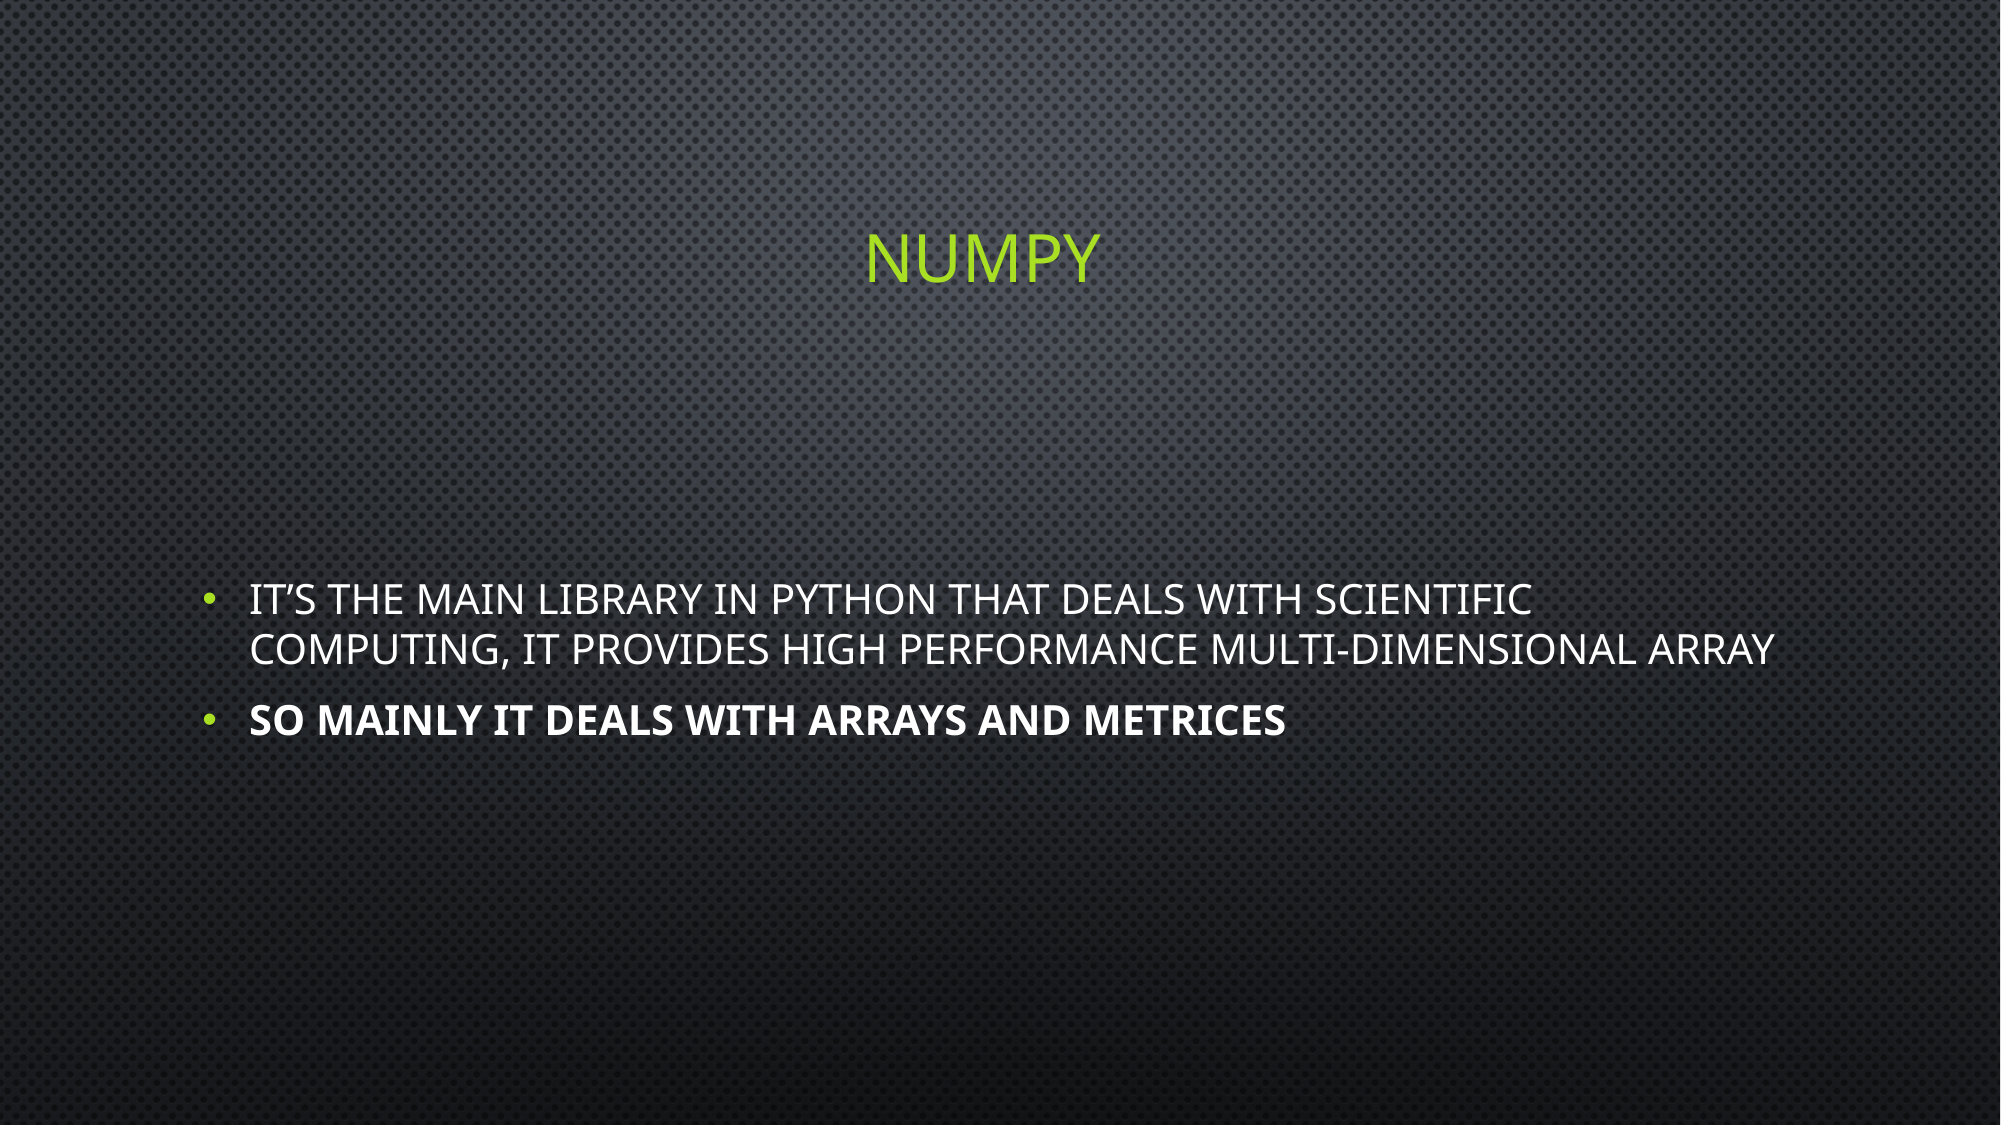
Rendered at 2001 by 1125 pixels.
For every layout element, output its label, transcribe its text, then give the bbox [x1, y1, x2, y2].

title NumPy [187, 99, 1813, 413]
list It’s the main library in python that deals with scientific computing, it provides high performance multi-dimensional array So mainly it deals with arrays and metrices [187, 437, 1813, 950]
